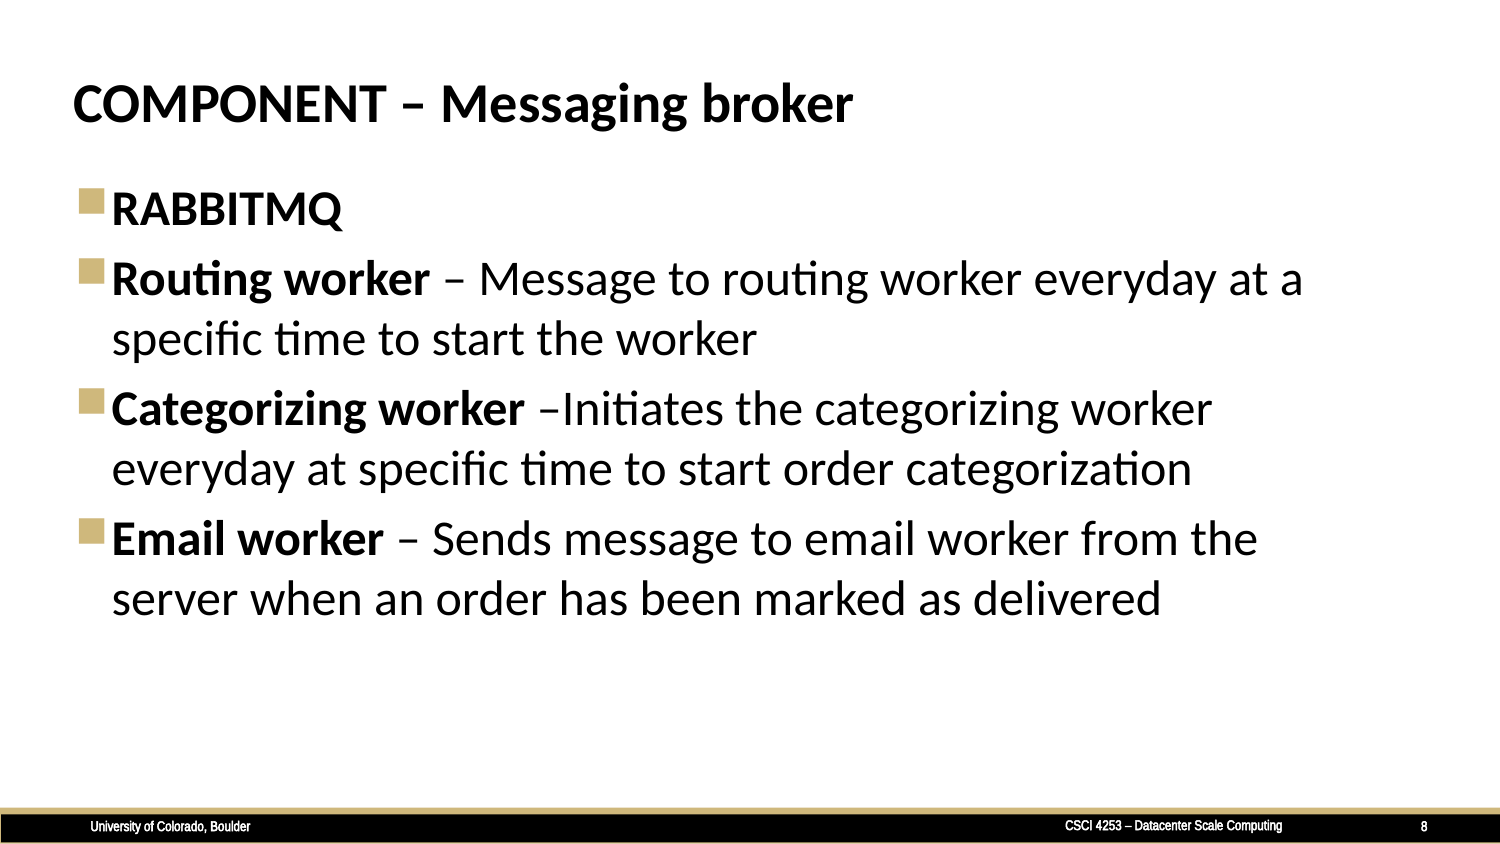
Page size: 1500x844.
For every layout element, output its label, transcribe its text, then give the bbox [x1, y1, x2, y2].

title COMPONENT – Messaging broker [58, 53, 1304, 148]
list RABBITMQ Routing worker – Message to routing worker everyday at a specific time to start the worker Categorizing worker –Initiates the categorizing worker everyday at specific time to start order categorization Email worker – Sends message to email worker from the server when an order has been marked as delivered [65, 167, 1361, 780]
